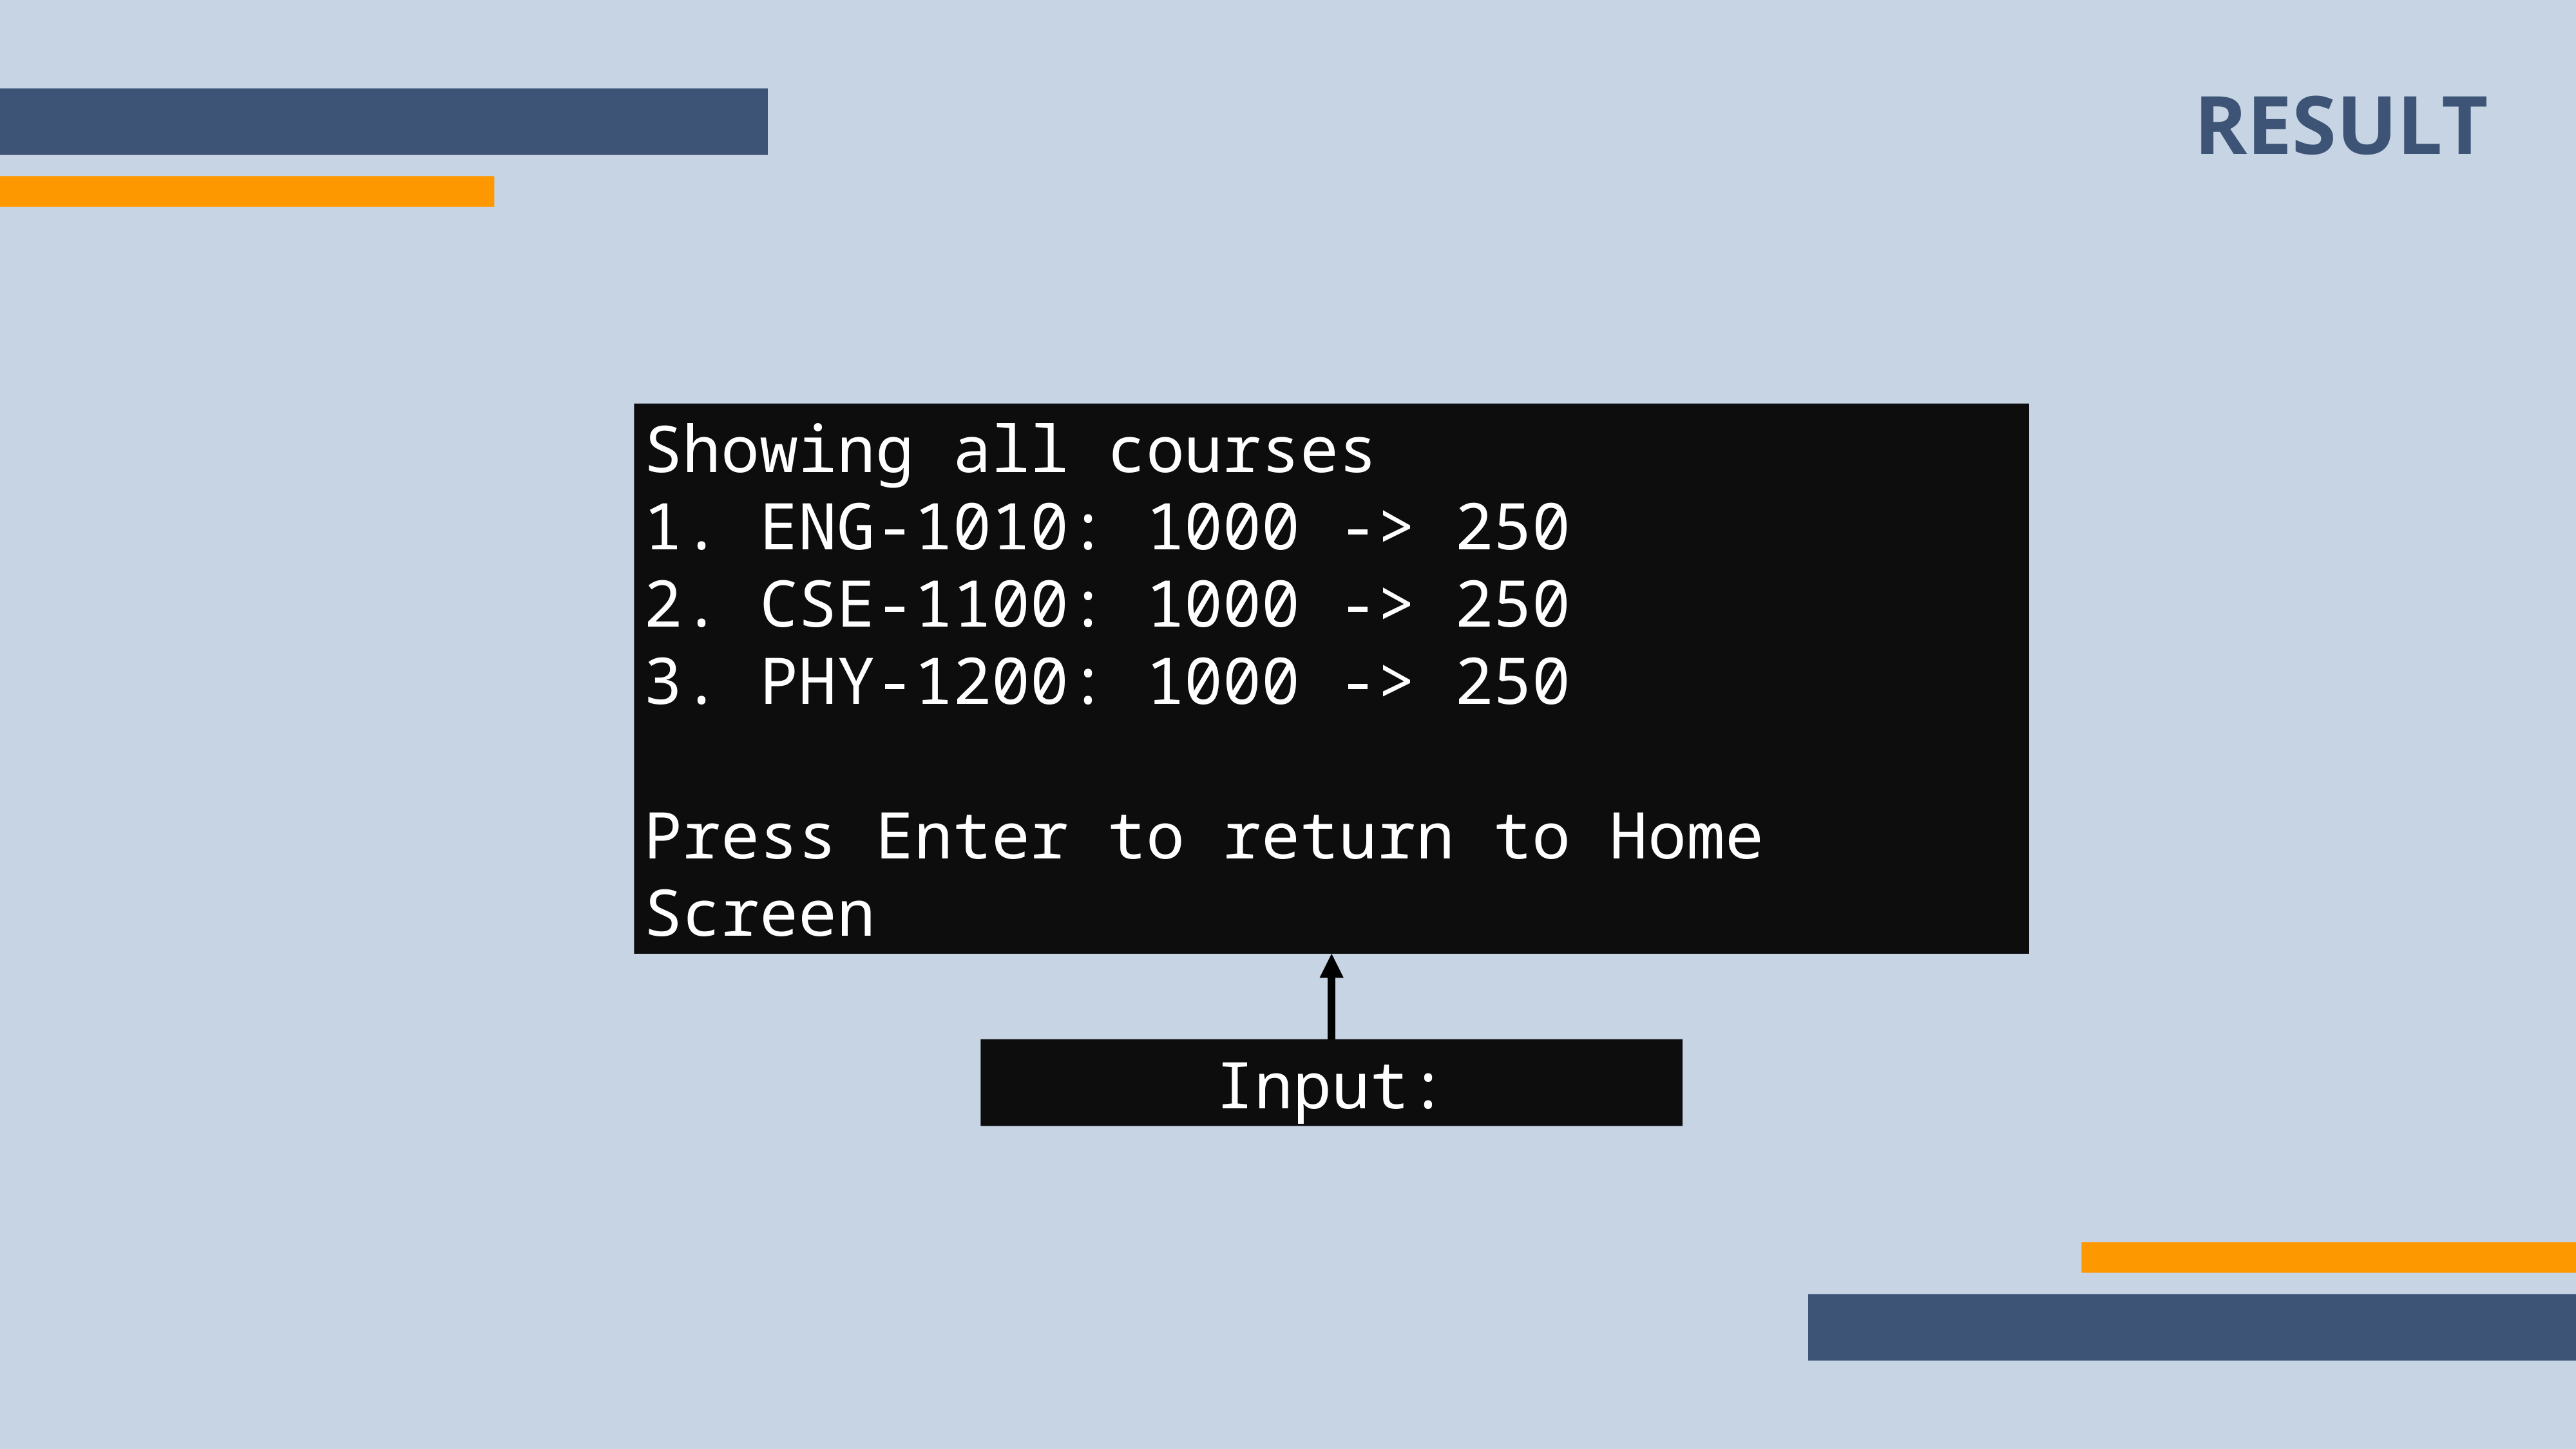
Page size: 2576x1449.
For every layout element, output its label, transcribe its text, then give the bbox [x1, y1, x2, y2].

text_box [0, 88, 768, 207]
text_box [1808, 1242, 2576, 1361]
text_box Showing all courses 1. ENG-1010: 1000 -> 250 2. CSE-1100: 1000 -> 250 3. PHY-1200: 1000 -> 250 Press Enter to return to Home Screen [634, 403, 2029, 954]
text_box Input: [980, 1039, 1683, 1126]
text_box RESULT [1469, 68, 2498, 175]
